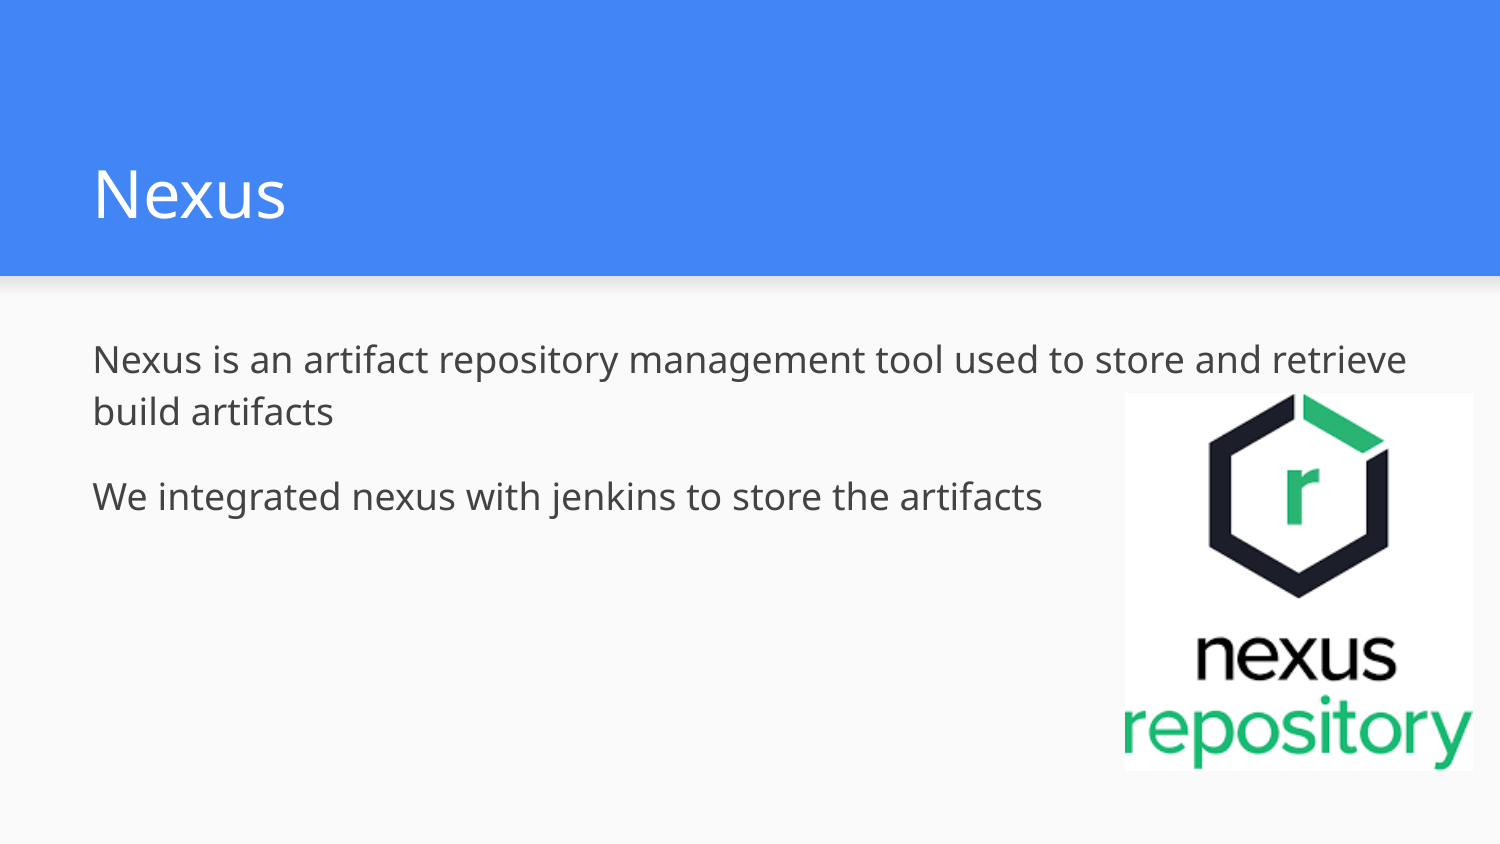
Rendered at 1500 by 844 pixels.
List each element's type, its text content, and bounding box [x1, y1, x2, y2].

list Nexus is an artifact repository management tool used to store and retrieve build artifacts We integrated nexus with jenkins to store the artifacts [77, 314, 1427, 760]
picture [1124, 393, 1473, 771]
title Nexus [77, 121, 1427, 248]
